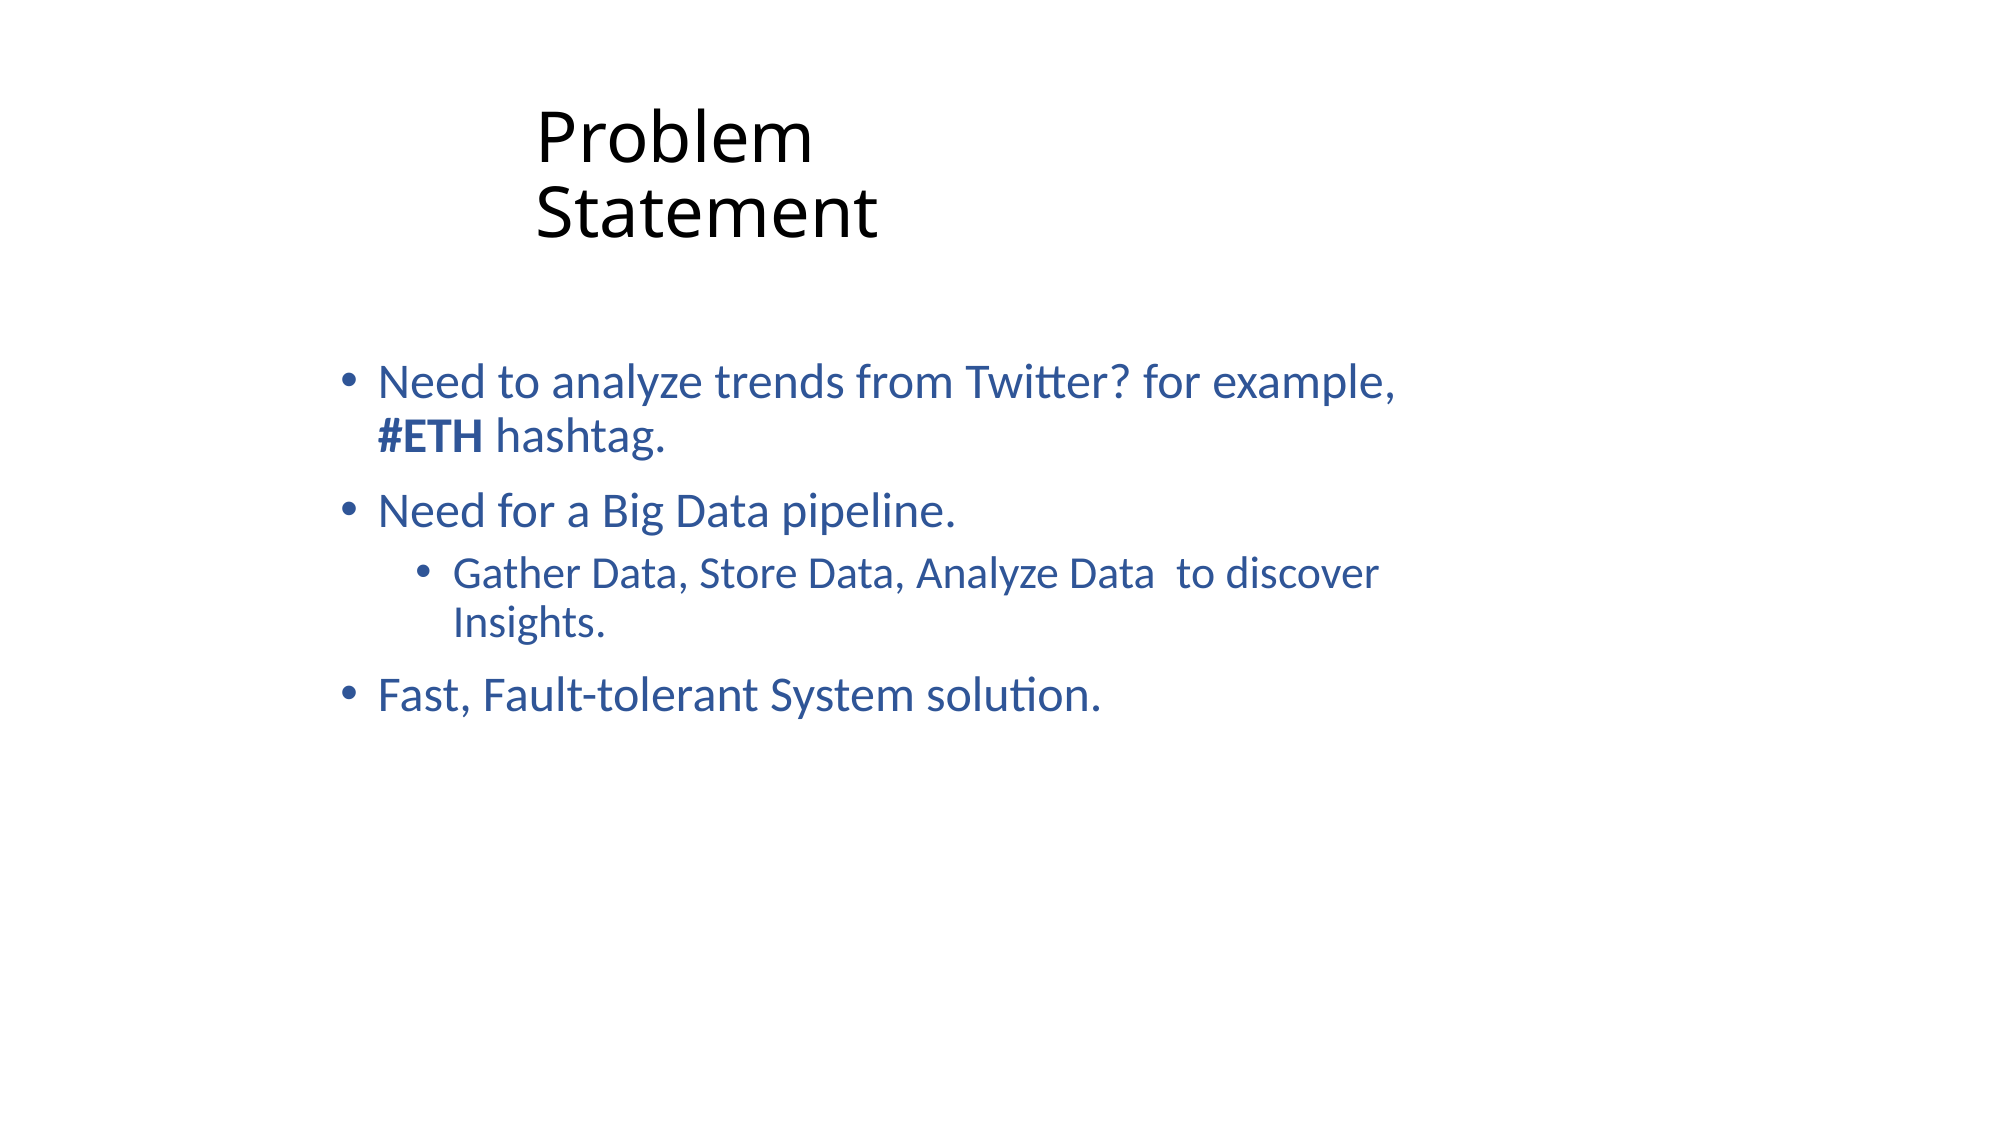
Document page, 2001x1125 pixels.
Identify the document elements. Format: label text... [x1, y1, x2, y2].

list Need to analyze trends from Twitter? for example, #ETH hashtag. Need for a Big Data pipeline. Gather Data, Store Data, Analyze Data to discover Insights. Fast, Fault-tolerant System solution. [325, 347, 1526, 978]
title Problem Statement [520, 93, 1145, 262]
